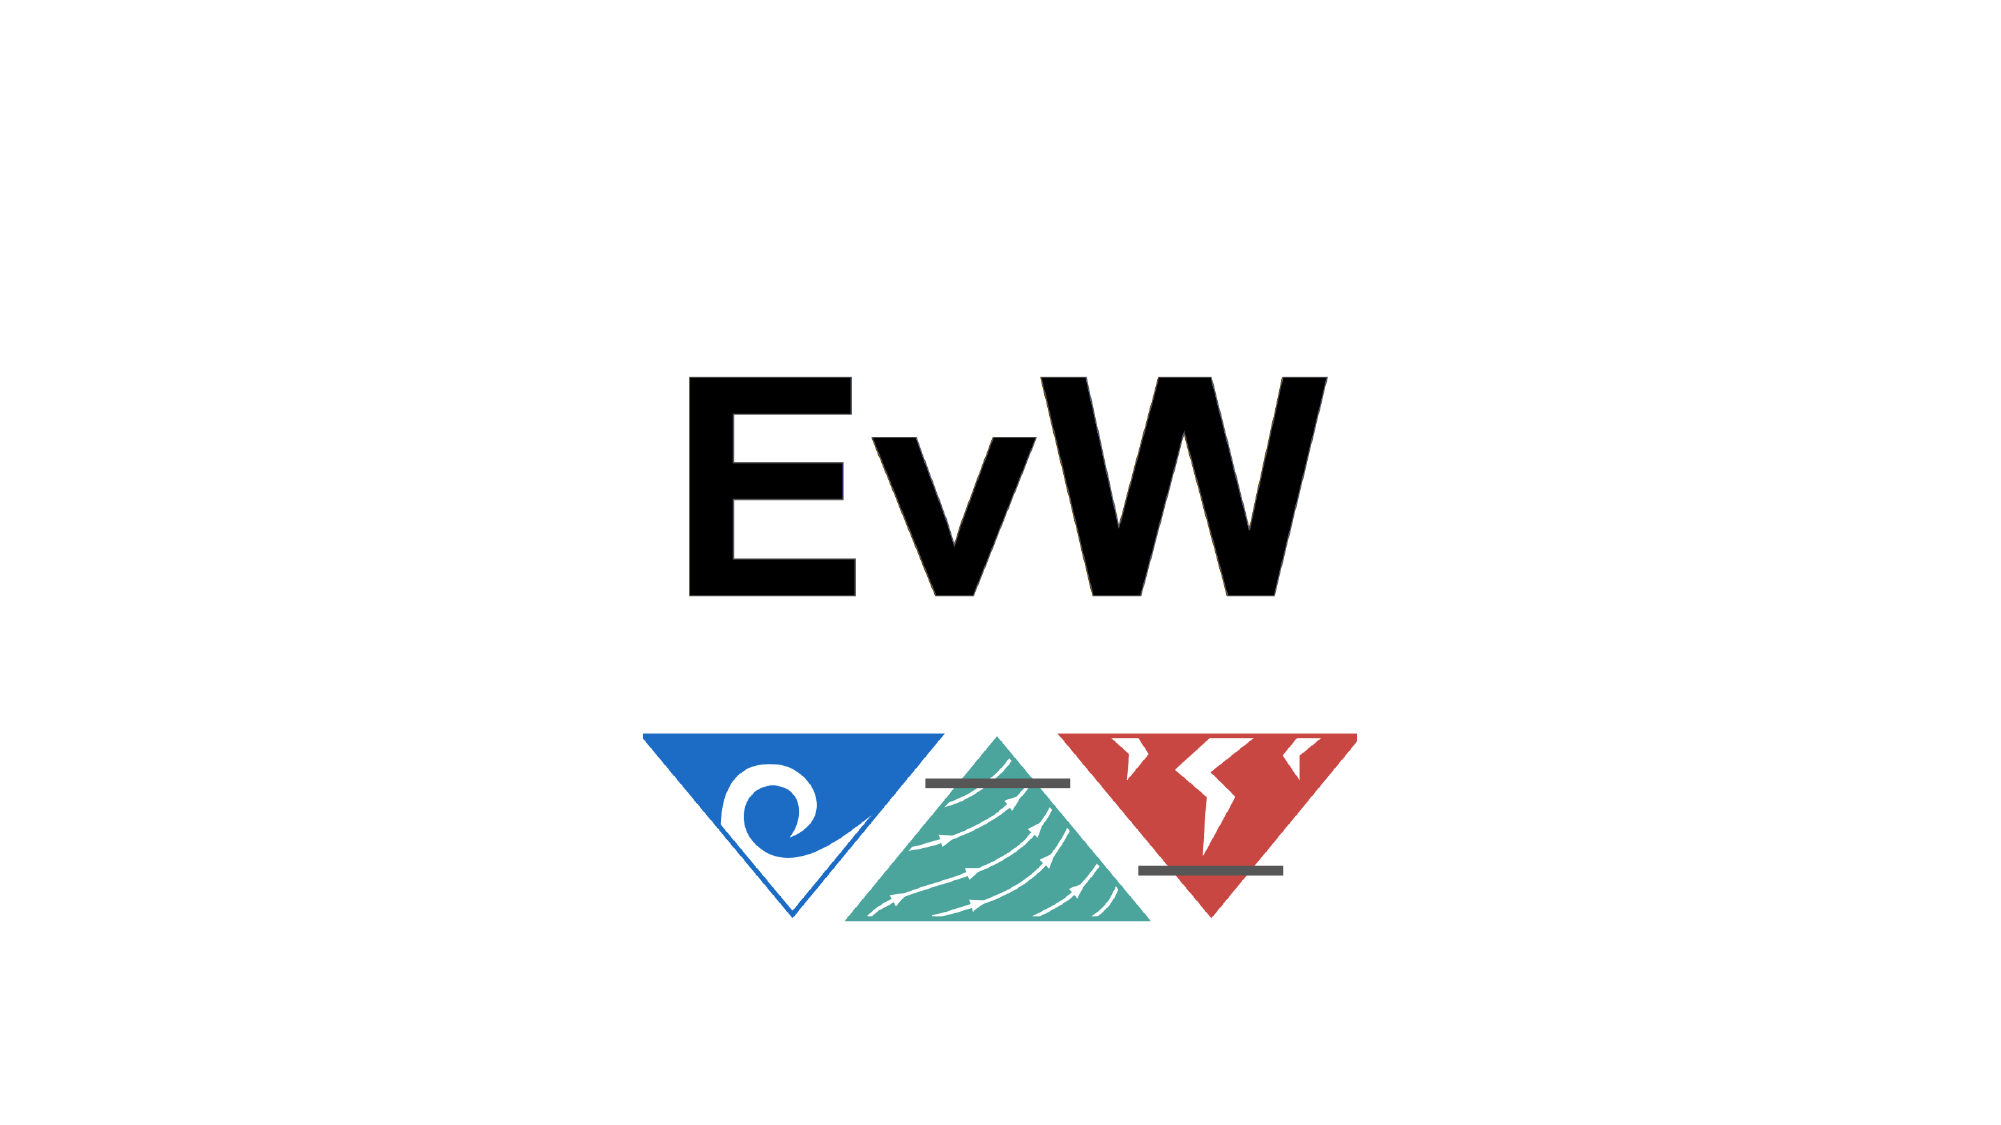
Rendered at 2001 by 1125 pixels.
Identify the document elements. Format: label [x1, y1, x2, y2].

list [643, 299, 1357, 1014]
